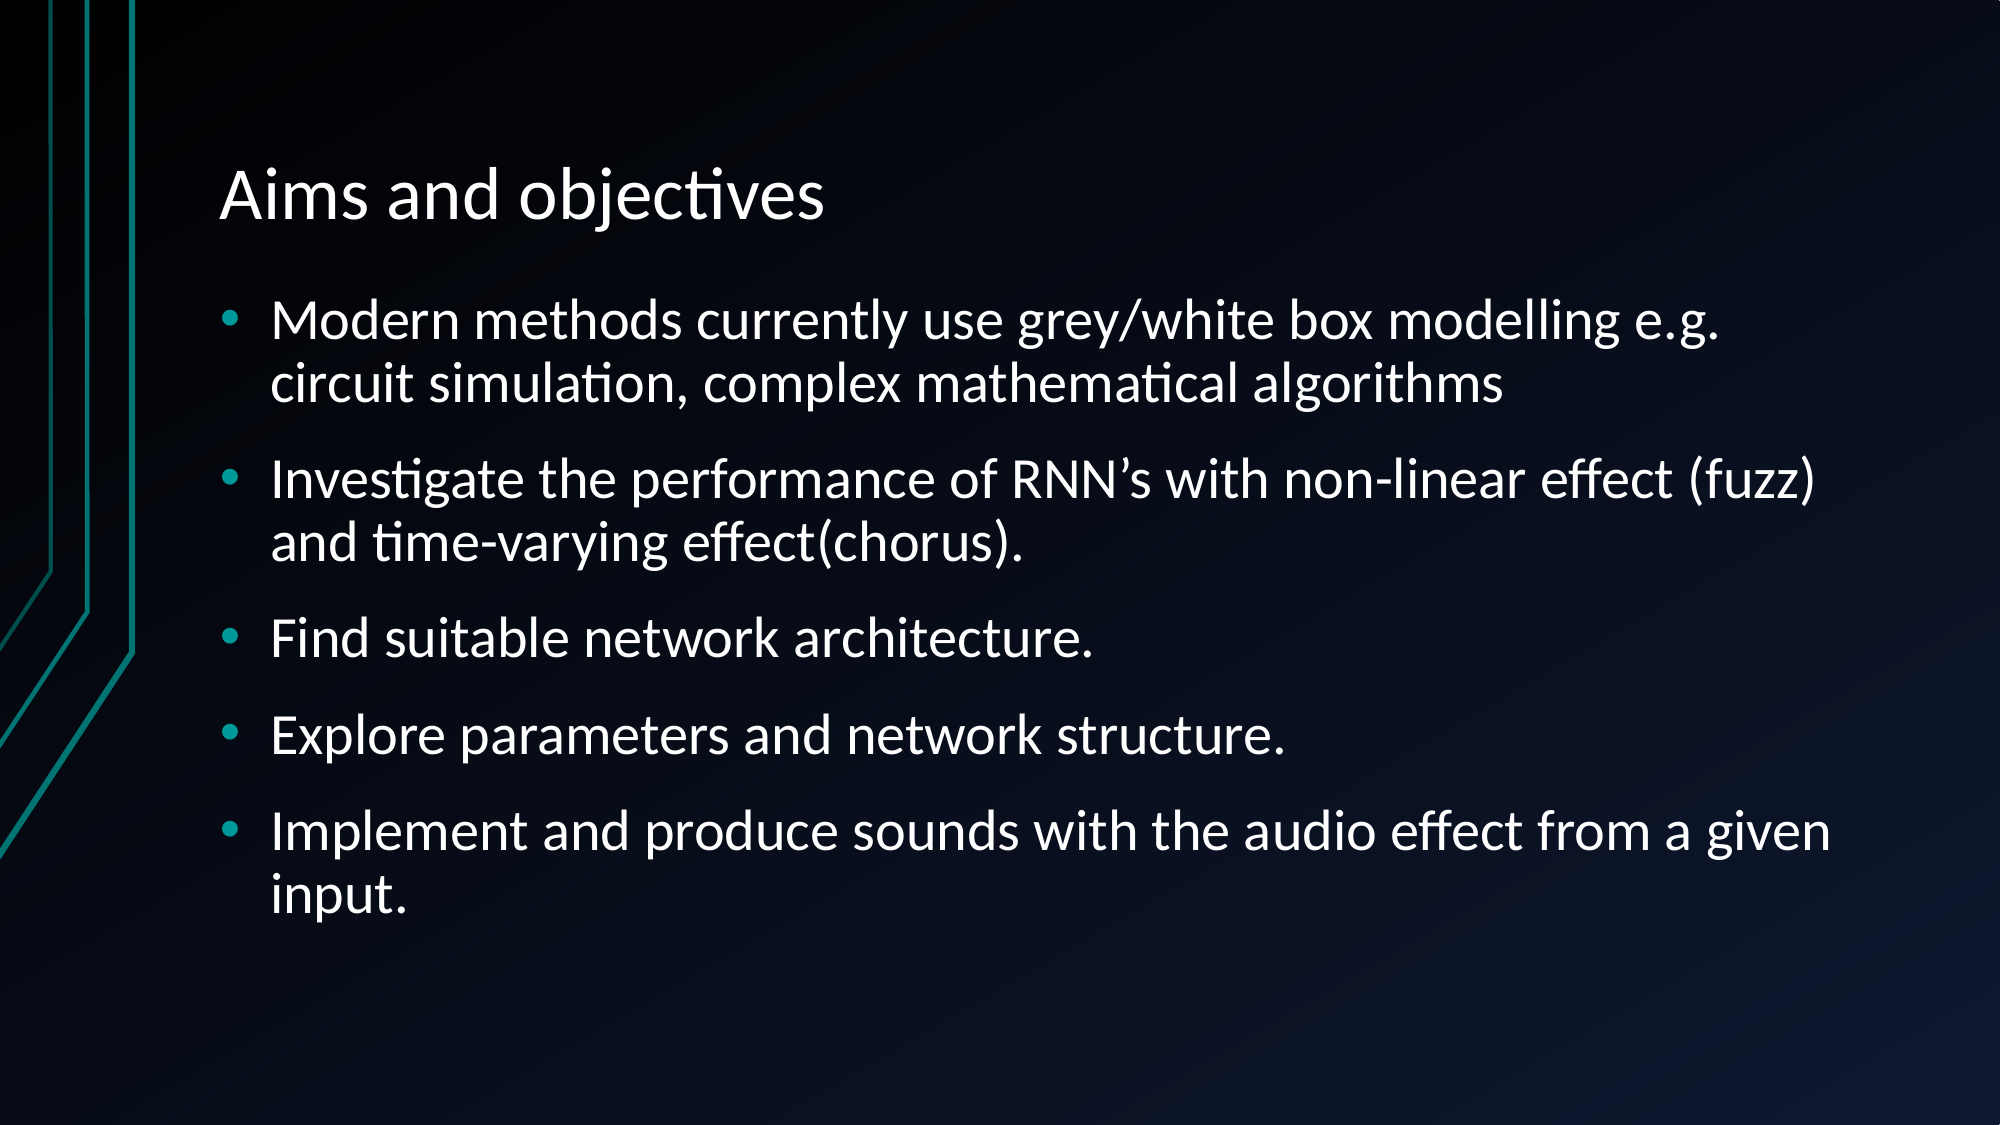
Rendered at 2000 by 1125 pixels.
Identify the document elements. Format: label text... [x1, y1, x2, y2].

title Aims and objectives [199, 45, 1900, 246]
list Modern methods currently use grey/white box modelling e.g. circuit simulation, complex mathematical algorithms Investigate the performance of RNN’s with non-linear effect (fuzz) and time-varying effect(chorus). Find suitable network architecture. Explore parameters and network structure. Implement and produce sounds with the audio effect from a given input. [199, 279, 1900, 1012]
